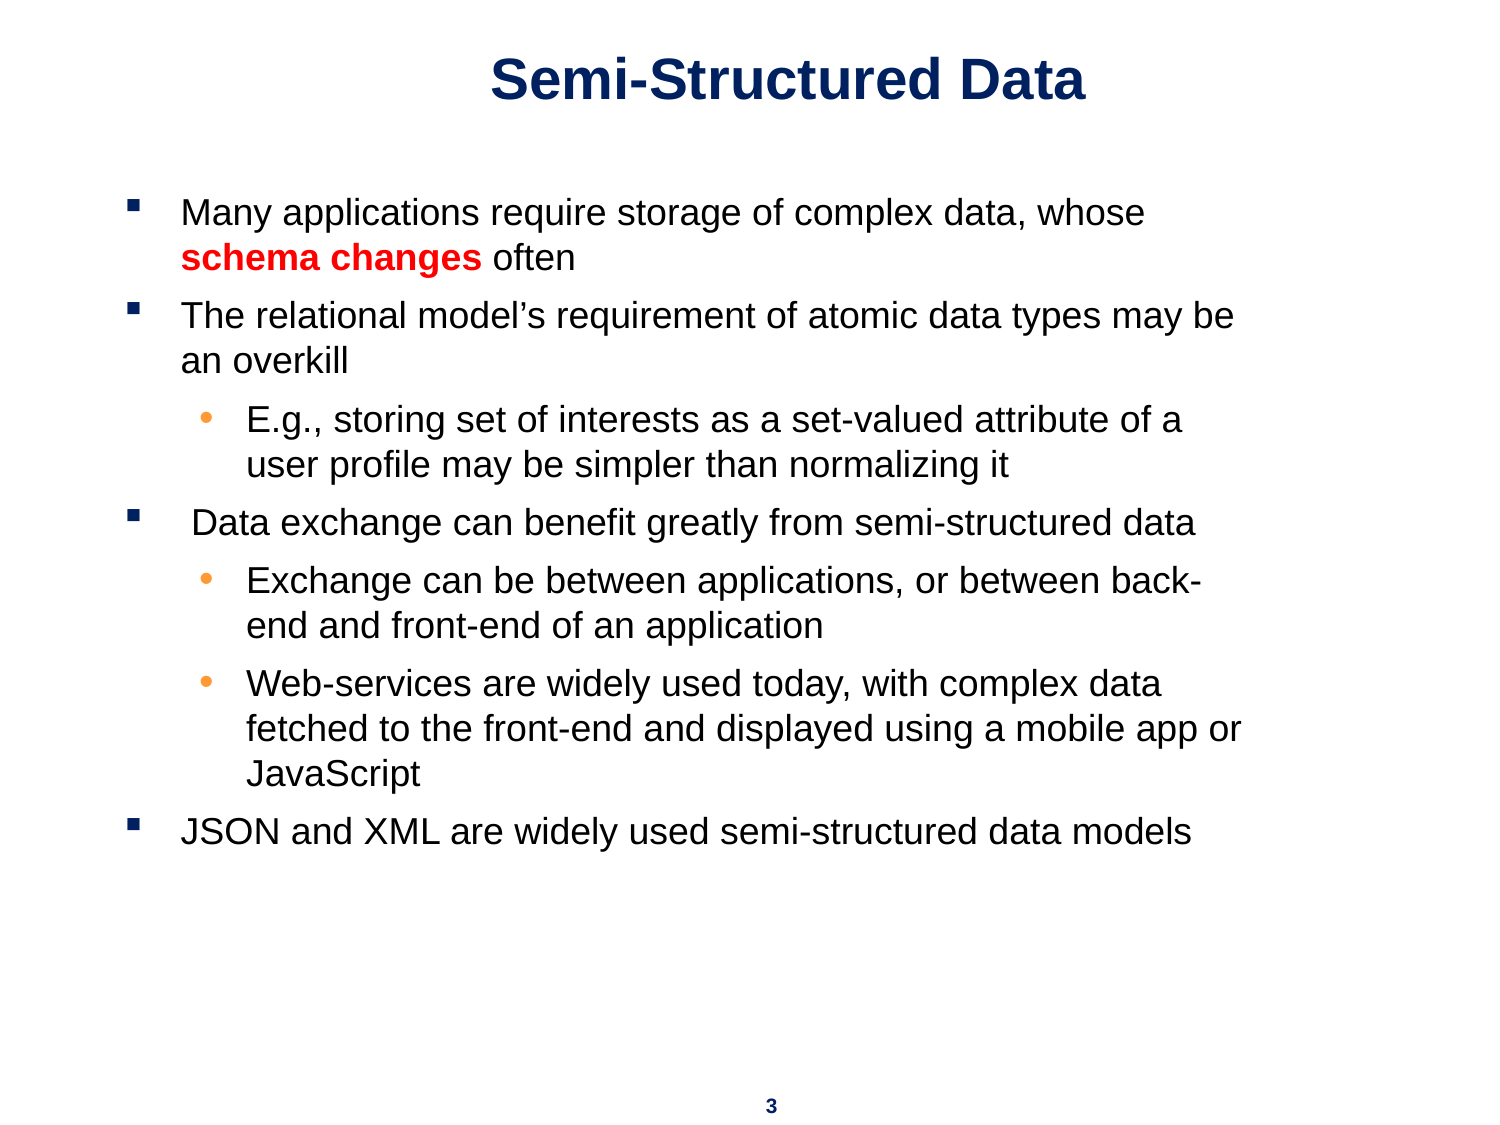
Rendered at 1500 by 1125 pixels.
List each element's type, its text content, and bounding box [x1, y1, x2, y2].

list Many applications require storage of complex data, whose schema changes often The relational model’s requirement of atomic data types may be an overkill E.g., storing set of interests as a set-valued attribute of a user profile may be simpler than normalizing it Data exchange can benefit greatly from semi-structured data Exchange can be between applications, or between back-end and front-end of an application Web-services are widely used today, with complex data fetched to the front-end and displayed using a mobile app or JavaScript JSON and XML are widely used semi-structured data models [109, 180, 1270, 906]
title Semi-Structured Data [125, 18, 1452, 120]
